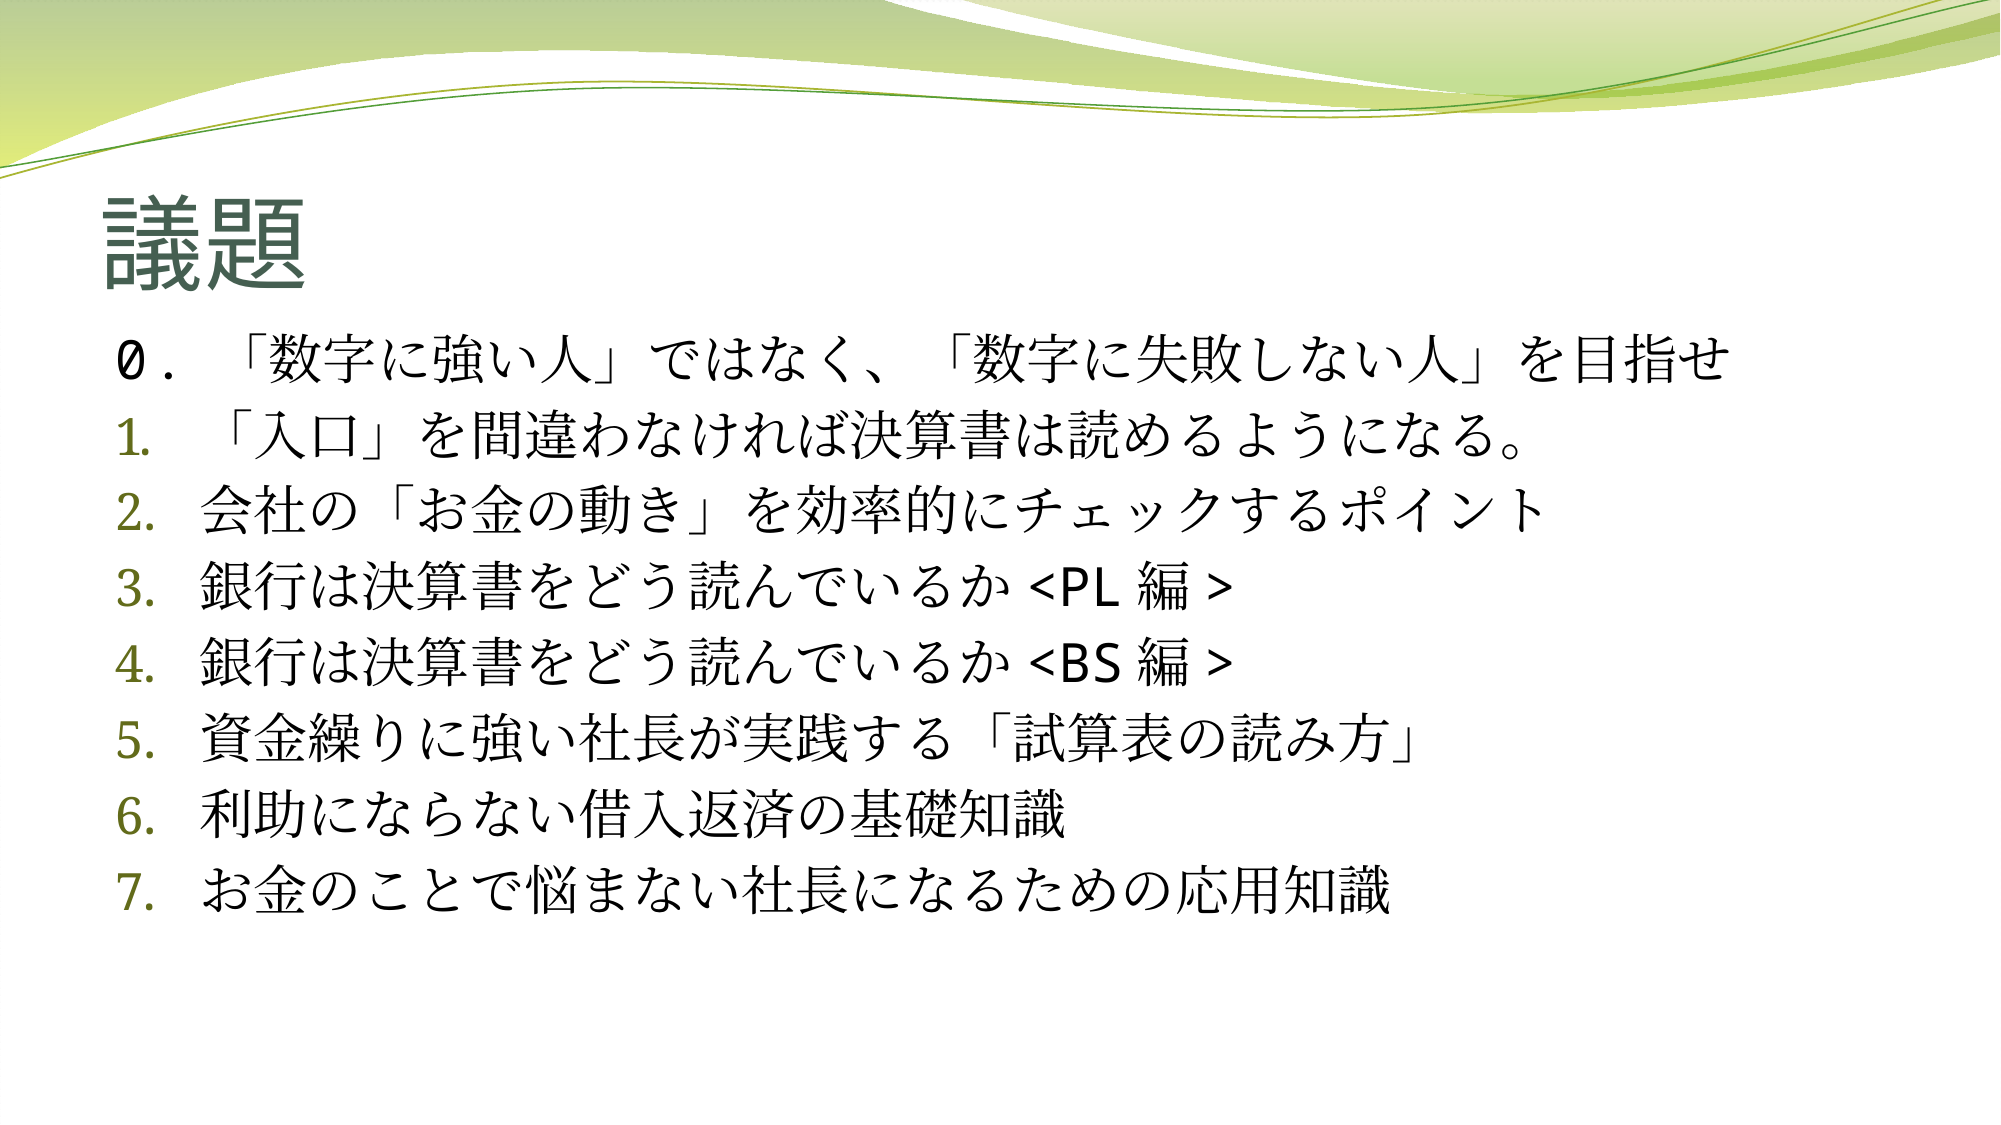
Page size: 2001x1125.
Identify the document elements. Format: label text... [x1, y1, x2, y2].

title 議題 [99, 115, 1900, 303]
list 0．「数字に強い人」ではなく、「数字に失敗しない人」を目指せ 「入口」を間違わなければ決算書は読めるようになる。 会社の「お金の動き」を効率的にチェックするポイント 銀行は決算書をどう読んでいるか<PL編> 銀行は決算書をどう読んでいるか<BS編> 資金繰りに強い社長が実践する「試算表の読み方」 利助にならない借入返済の基礎知識 お金のことで悩まない社長になるための応用知識 [99, 317, 1900, 1030]
